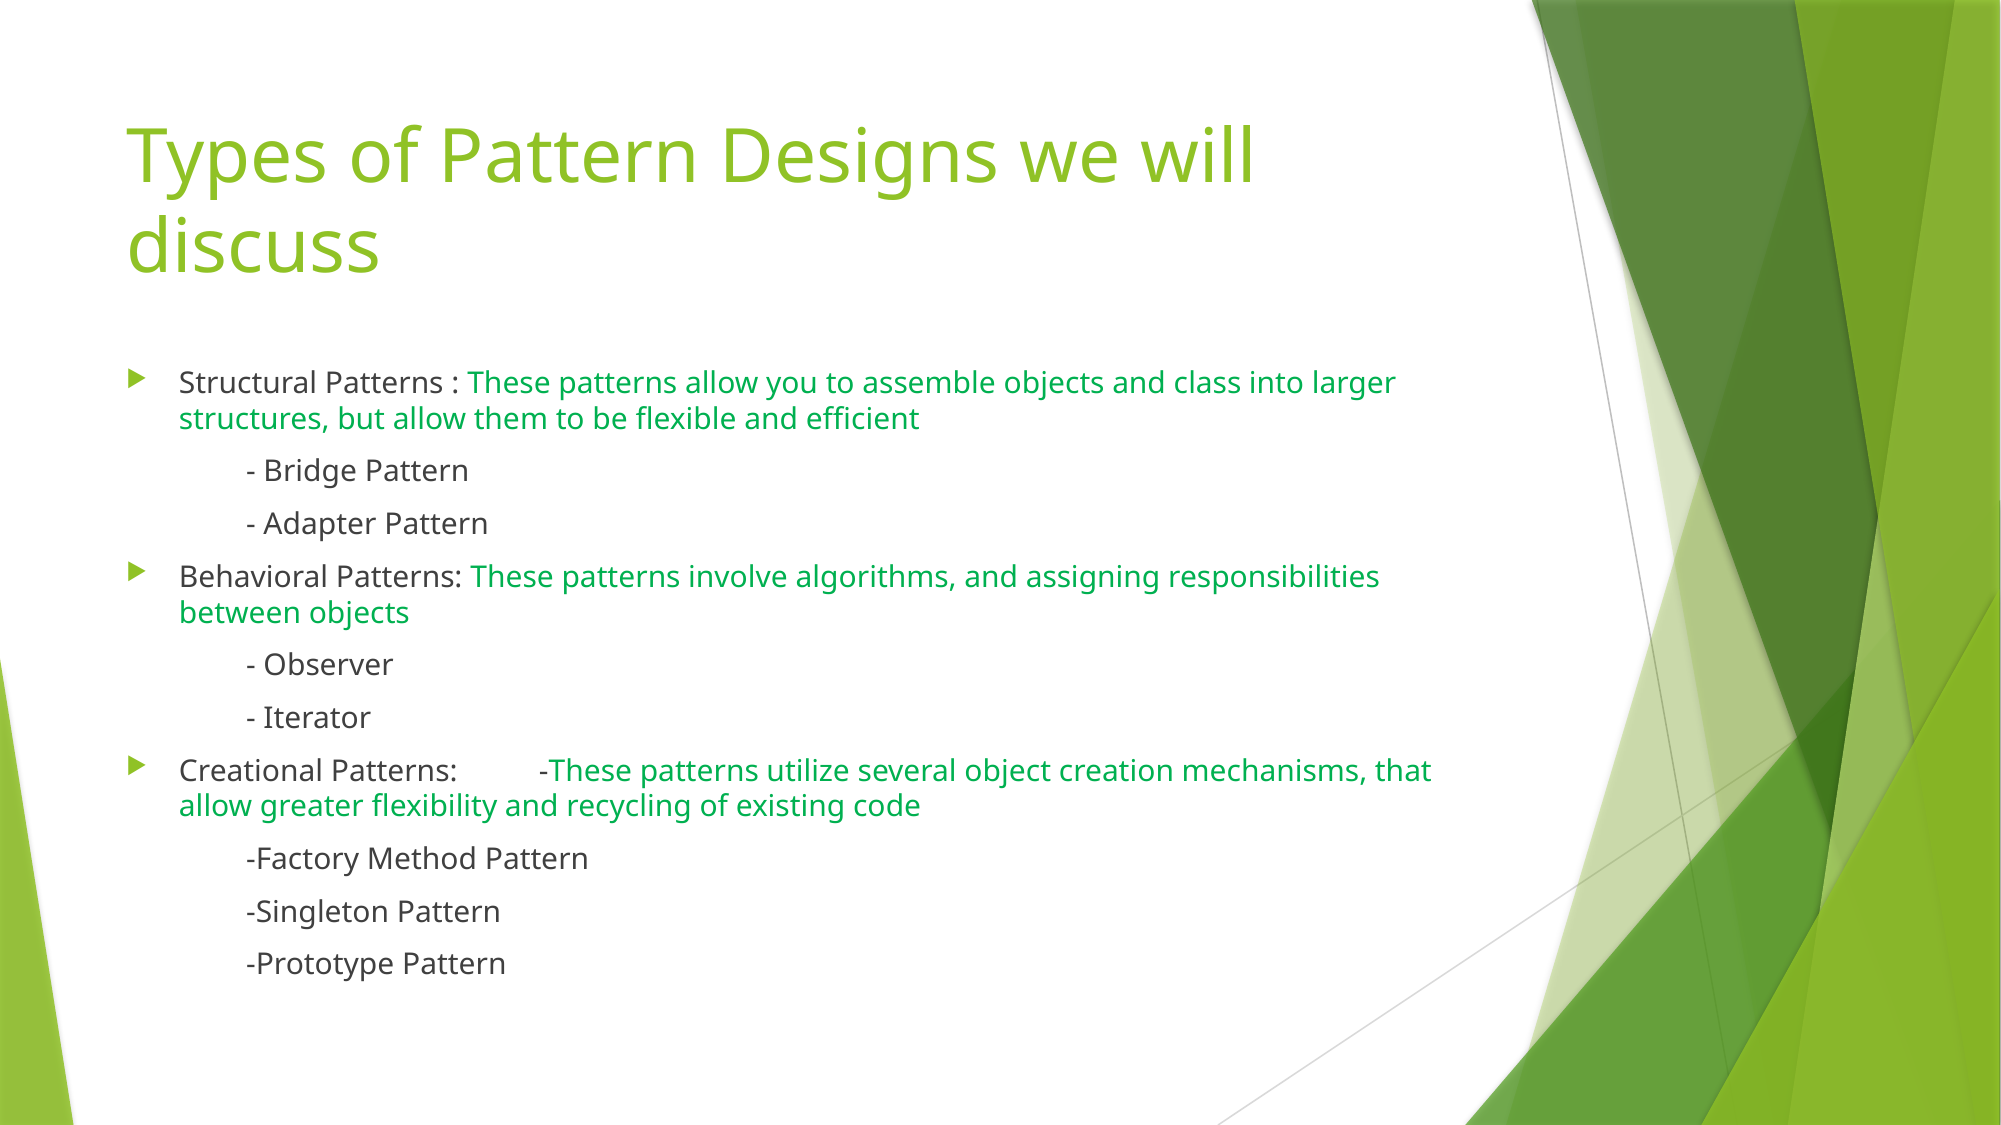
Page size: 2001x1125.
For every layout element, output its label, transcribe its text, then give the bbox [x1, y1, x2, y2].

list Structural Patterns : These patterns allow you to assemble objects and class into larger structures, but allow them to be flexible and efficient - Bridge Pattern - Adapter Pattern Behavioral Patterns: These patterns involve algorithms, and assigning responsibilities between objects - Observer - Iterator Creational Patterns: -These patterns utilize several object creation mechanisms, that allow greater flexibility and recycling of existing code -Factory Method Pattern -Singleton Pattern -Prototype Pattern [111, 355, 1522, 993]
title Types of Pattern Designs we will discuss [111, 99, 1522, 317]
